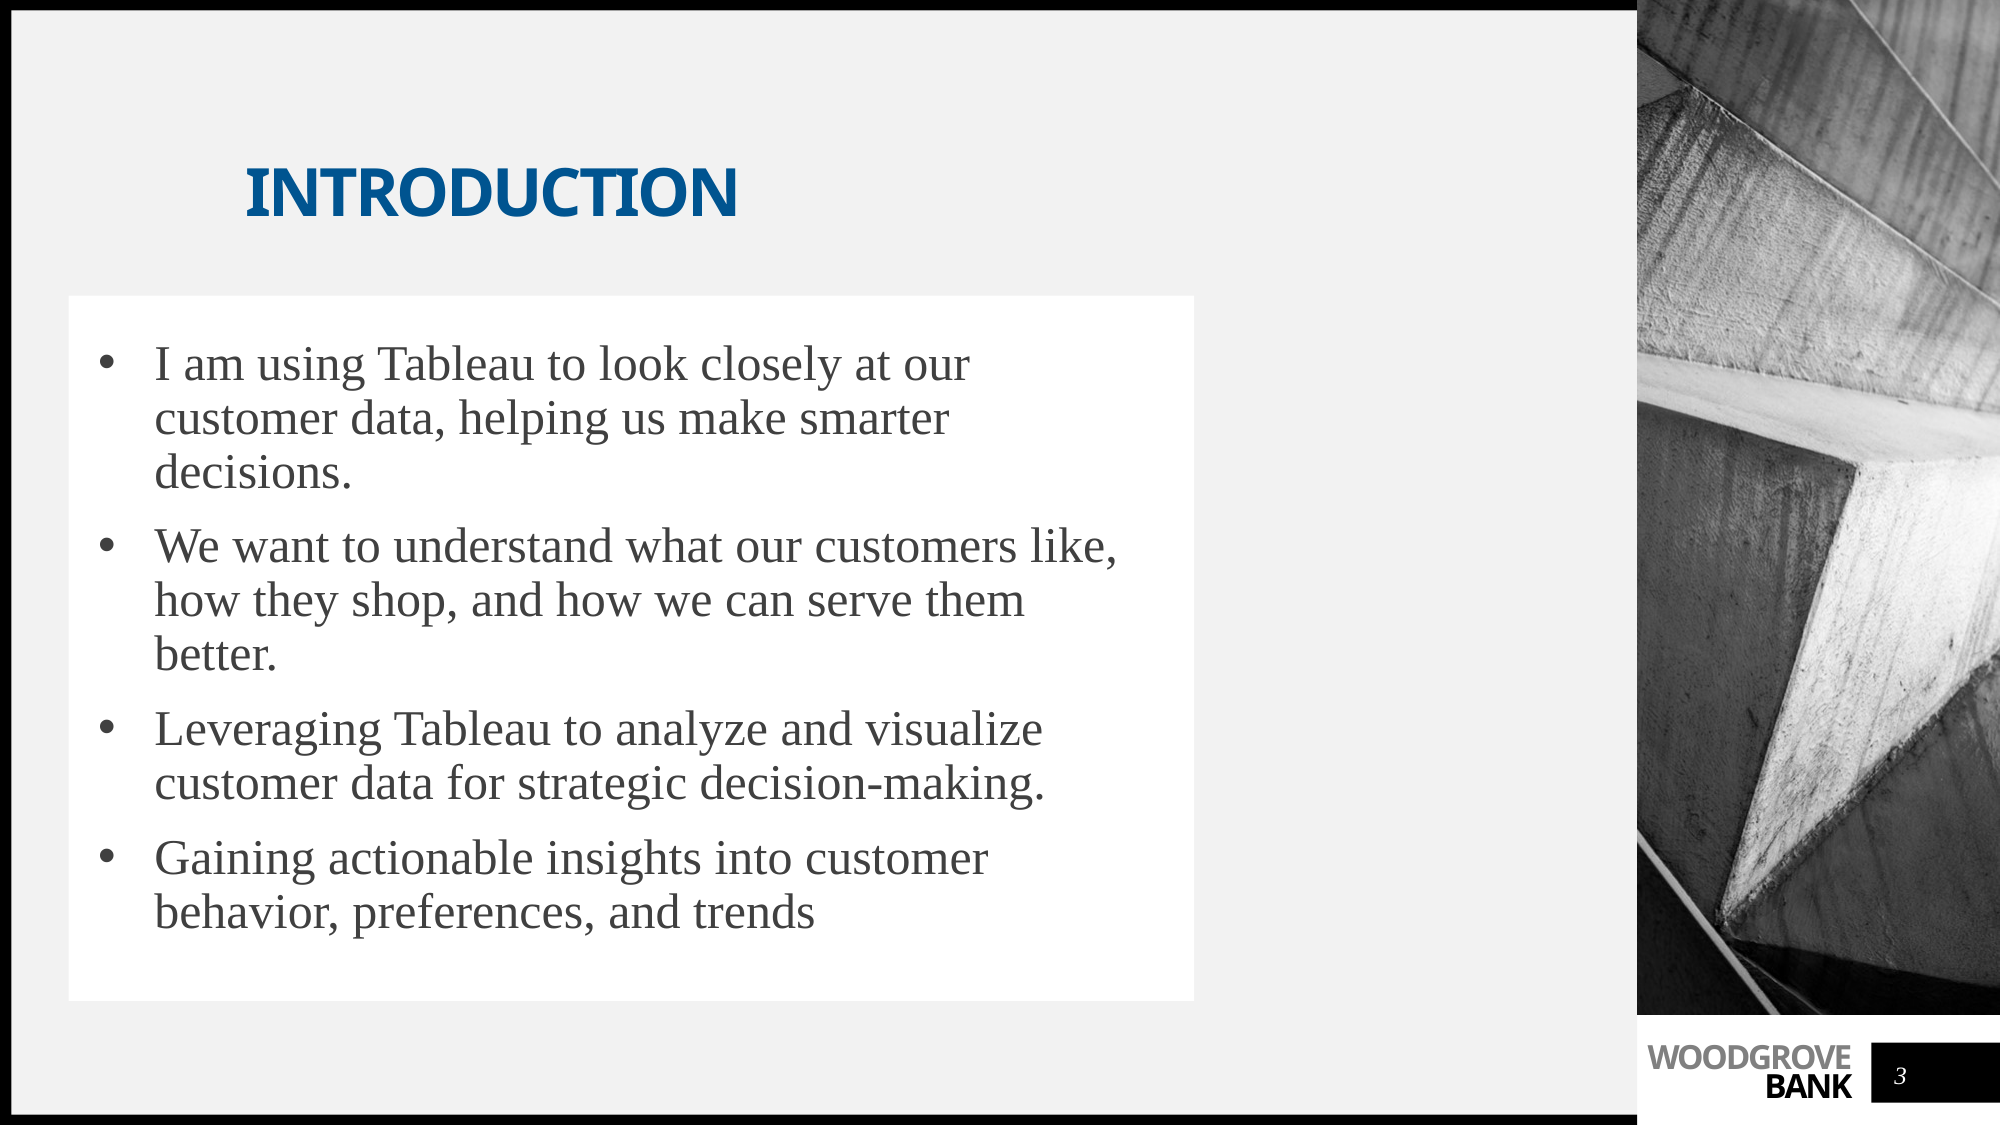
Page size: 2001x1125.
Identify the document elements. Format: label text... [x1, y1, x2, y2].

picture [1637, 0, 2000, 1015]
list I am using Tableau to look closely at our customer data, helping us make smarter decisions. We want to understand what our customers like, how they shop, and how we can serve them better. Leveraging Tableau to analyze and visualize customer data for strategic decision-making. Gaining actionable insights into customer behavior, preferences, and trends [68, 295, 1195, 1001]
slide_number 3 [1877, 1051, 1924, 1097]
title Introduction [68, 159, 920, 231]
